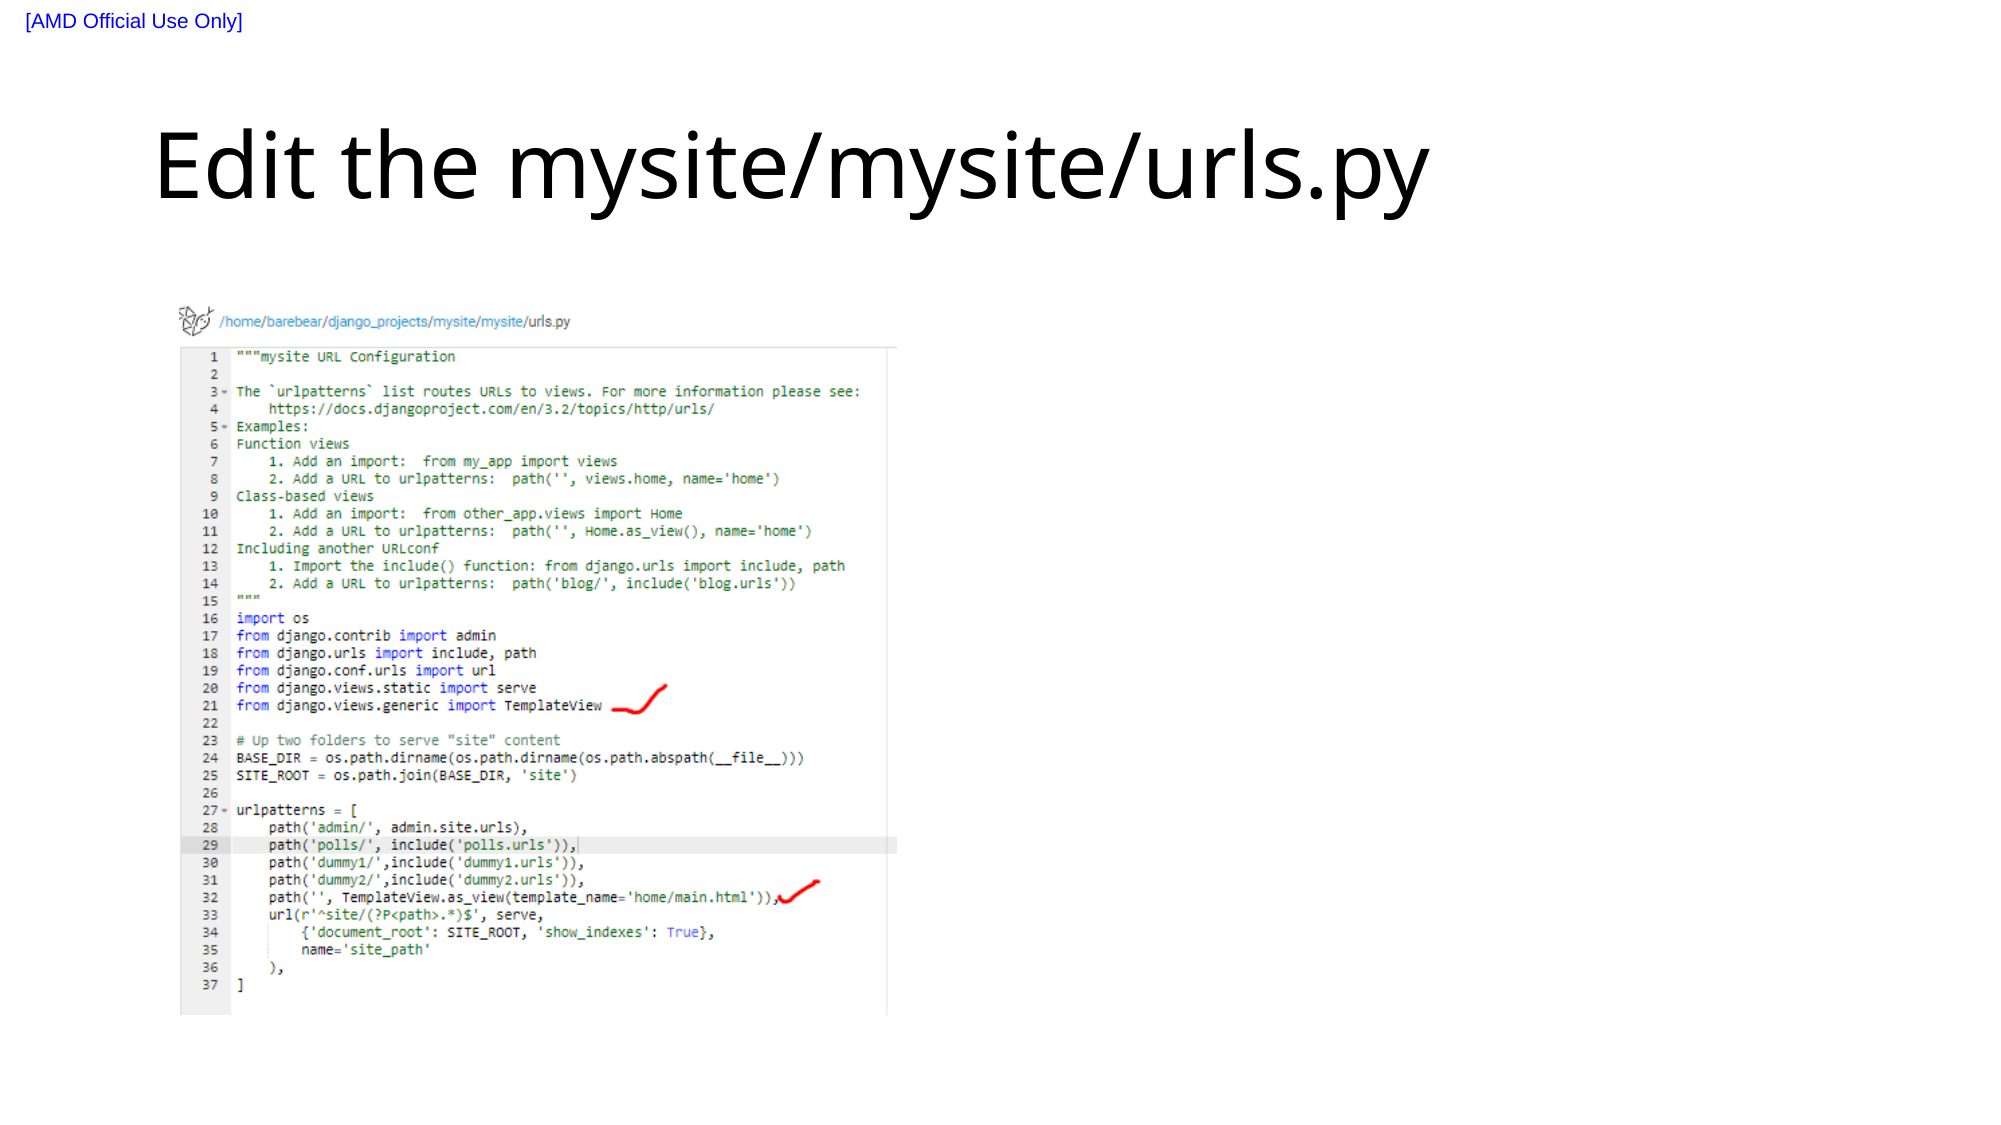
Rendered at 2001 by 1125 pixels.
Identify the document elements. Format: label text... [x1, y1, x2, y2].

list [179, 300, 897, 1015]
title Edit the mysite/mysite/urls.py [137, 59, 1863, 278]
